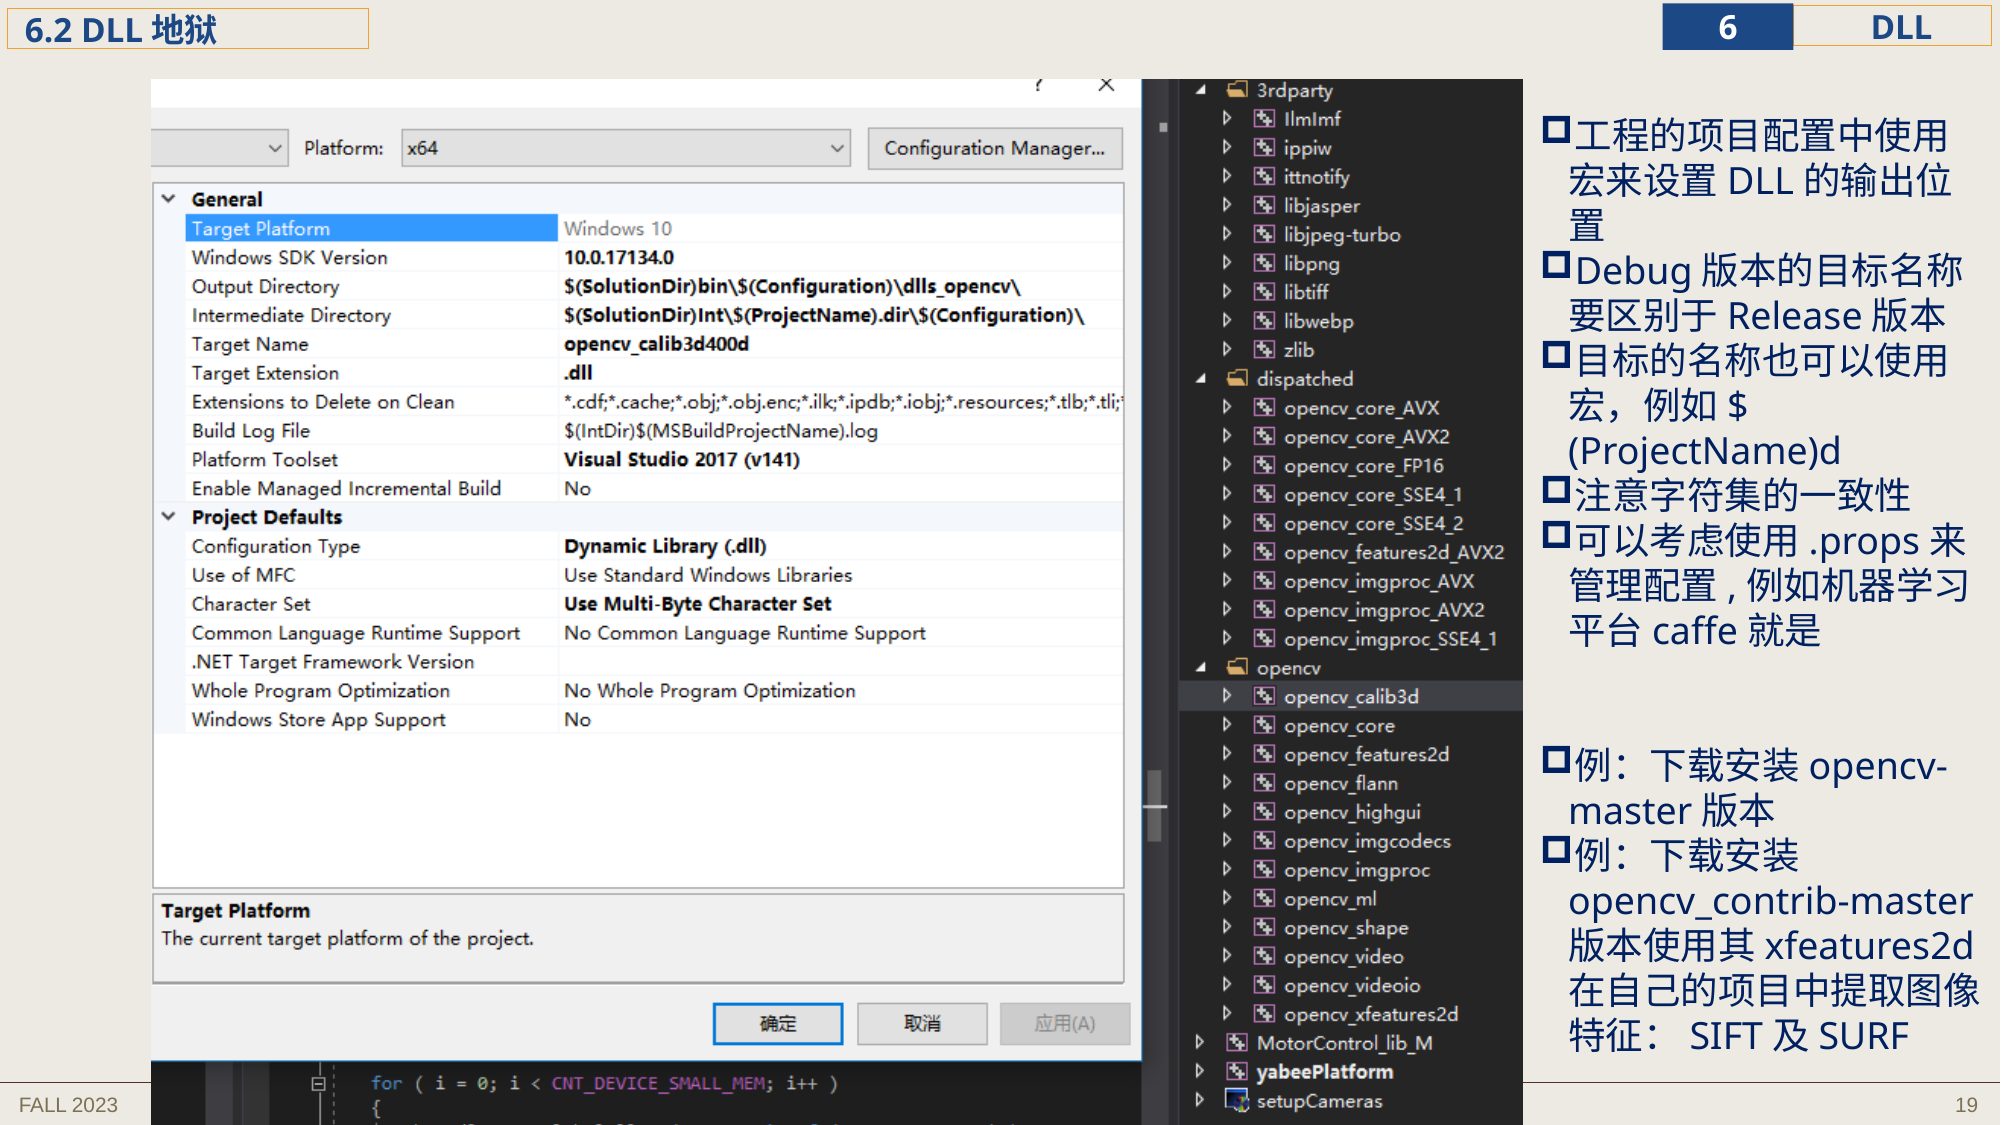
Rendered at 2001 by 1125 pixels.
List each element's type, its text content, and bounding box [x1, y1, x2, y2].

title 示例：有效管理动态链接库是大型软件项目的工作目标之一 [137, 59, 1863, 278]
text_box 工程的项目配置中使用宏来设置DLL的输出位置 Debug版本的目标名称要区别于Release版本 目标的名称也可以使用宏，例如$(ProjectName)d 注意字符集的一致性 可以考虑使用.props来管理配置,例如机器学习平台caffe就是 例：下载安装opencv-master版本 例：下载安装opencv_contrib-master版本使用其xfeatures2d在自己的项目中提取图像特征：SIFT及SURF [1526, 104, 2000, 1125]
picture [150, 79, 1523, 1125]
